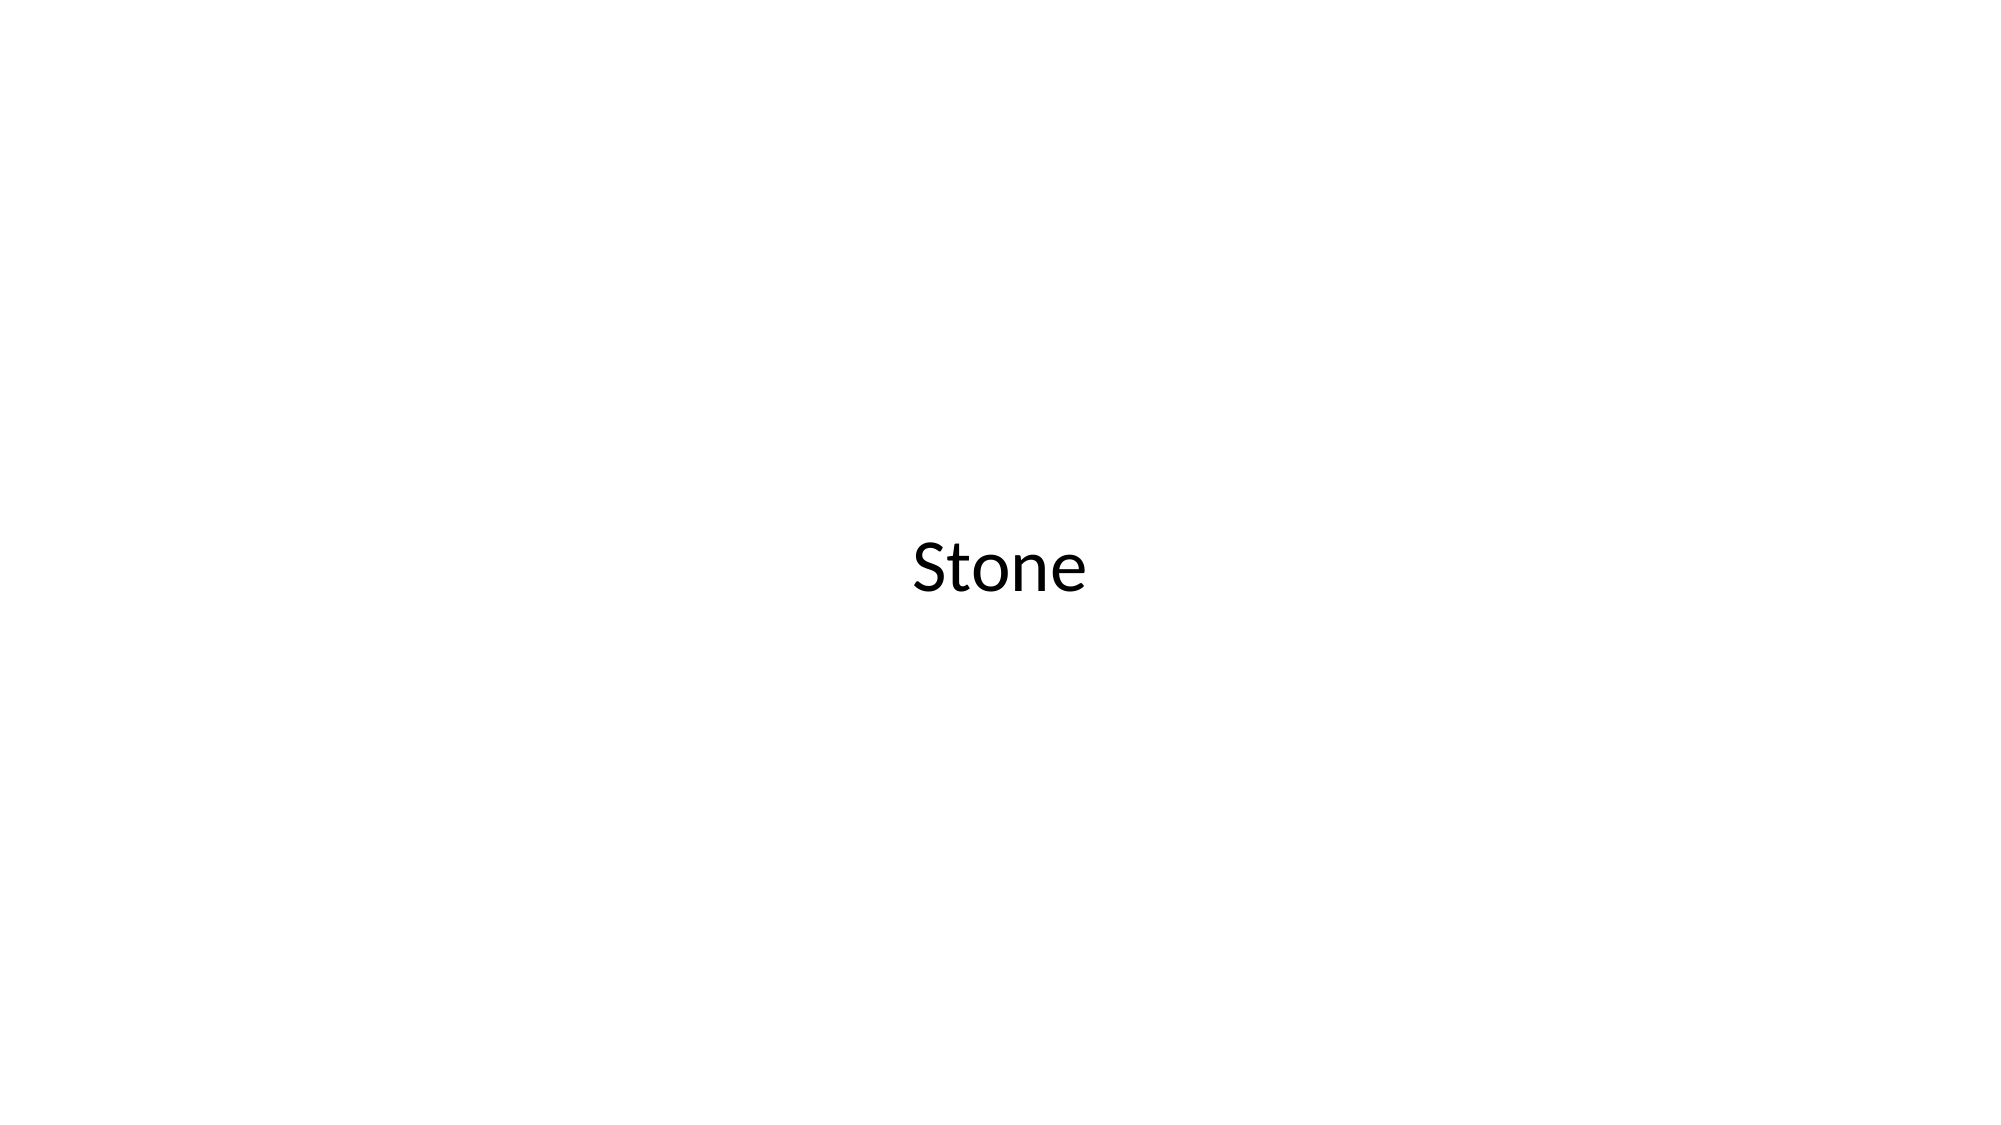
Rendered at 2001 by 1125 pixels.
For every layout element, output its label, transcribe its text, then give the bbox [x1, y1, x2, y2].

text_box Stone [0, 509, 2000, 615]
